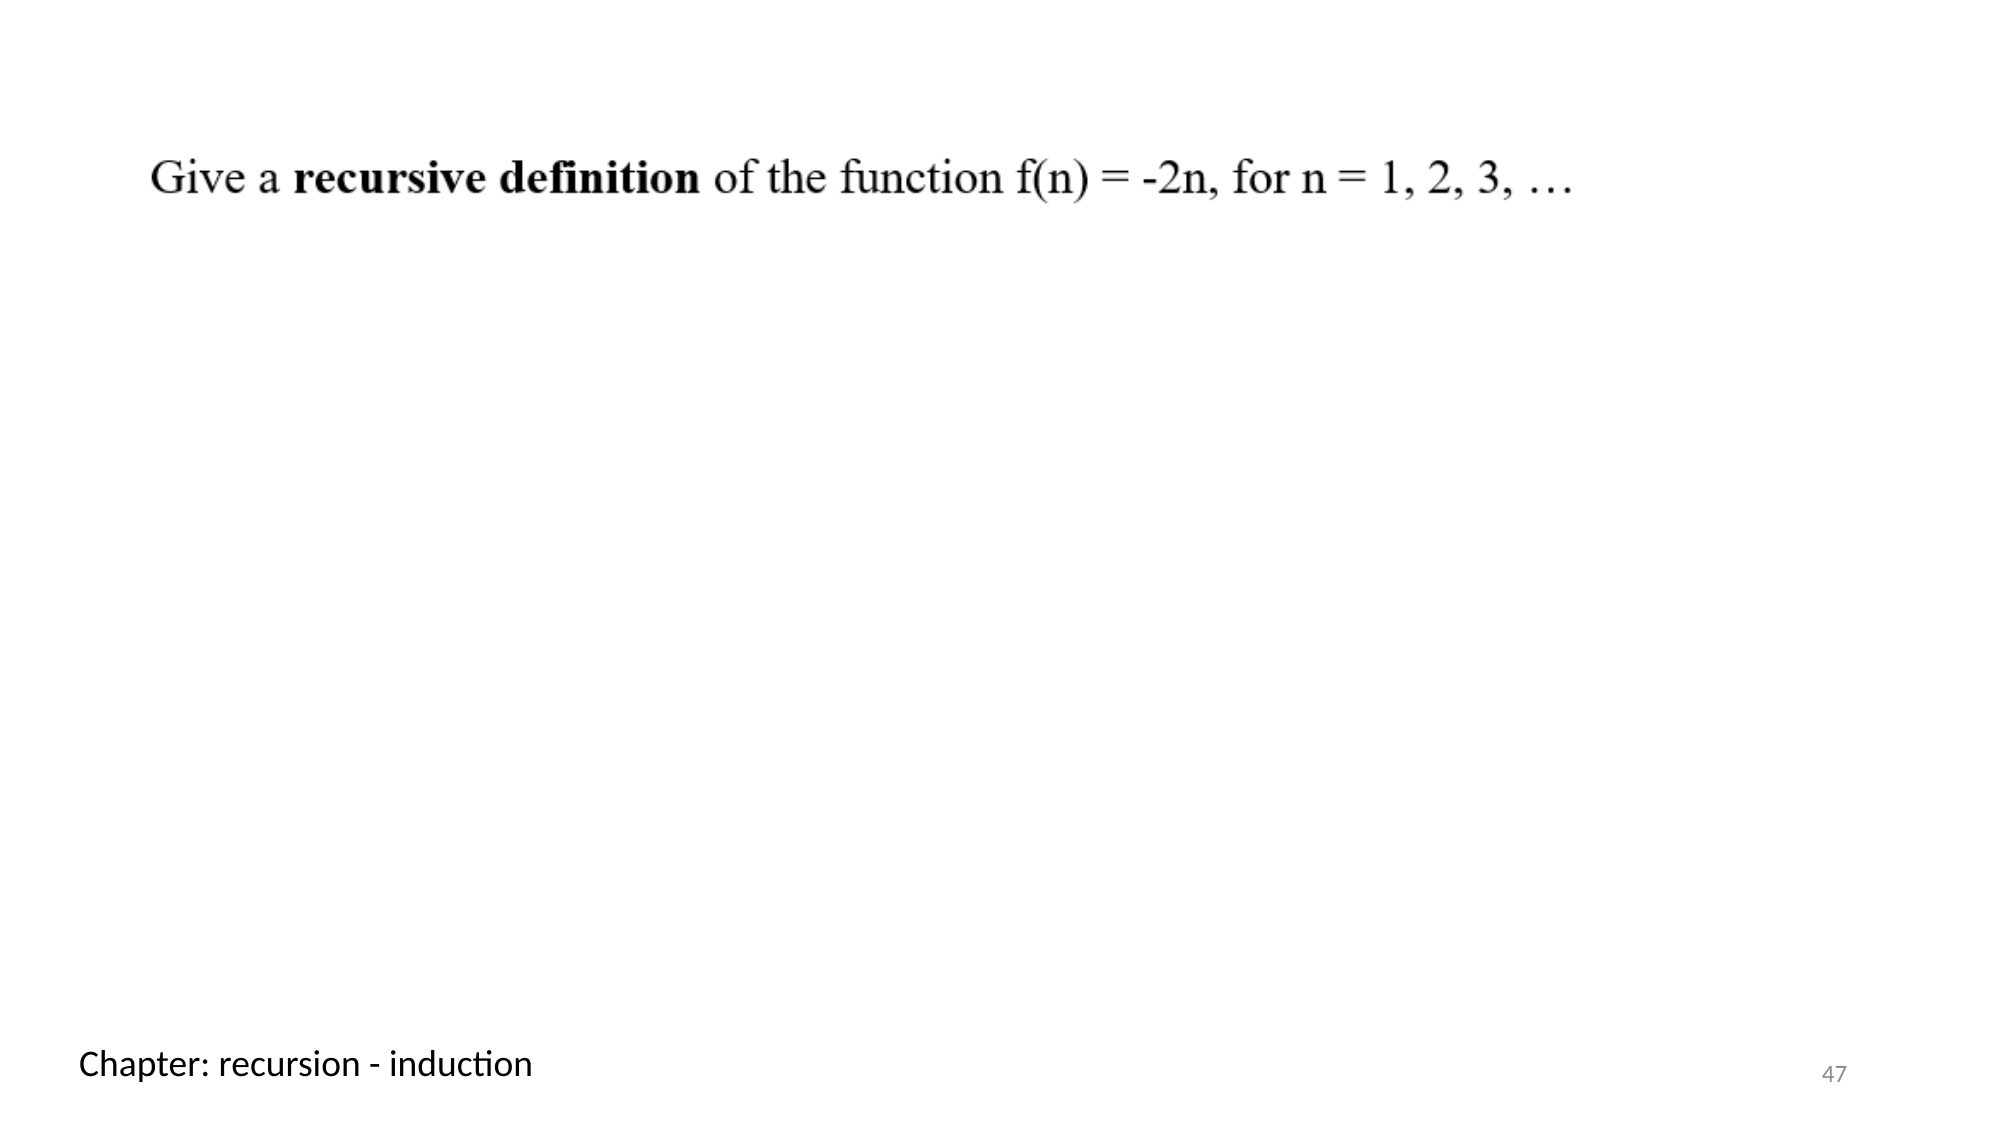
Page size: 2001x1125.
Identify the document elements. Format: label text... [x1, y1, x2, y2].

picture [118, 111, 1728, 243]
slide_number 47 [1412, 1042, 1863, 1103]
text_box Chapter: recursion - induction [64, 1031, 549, 1092]
